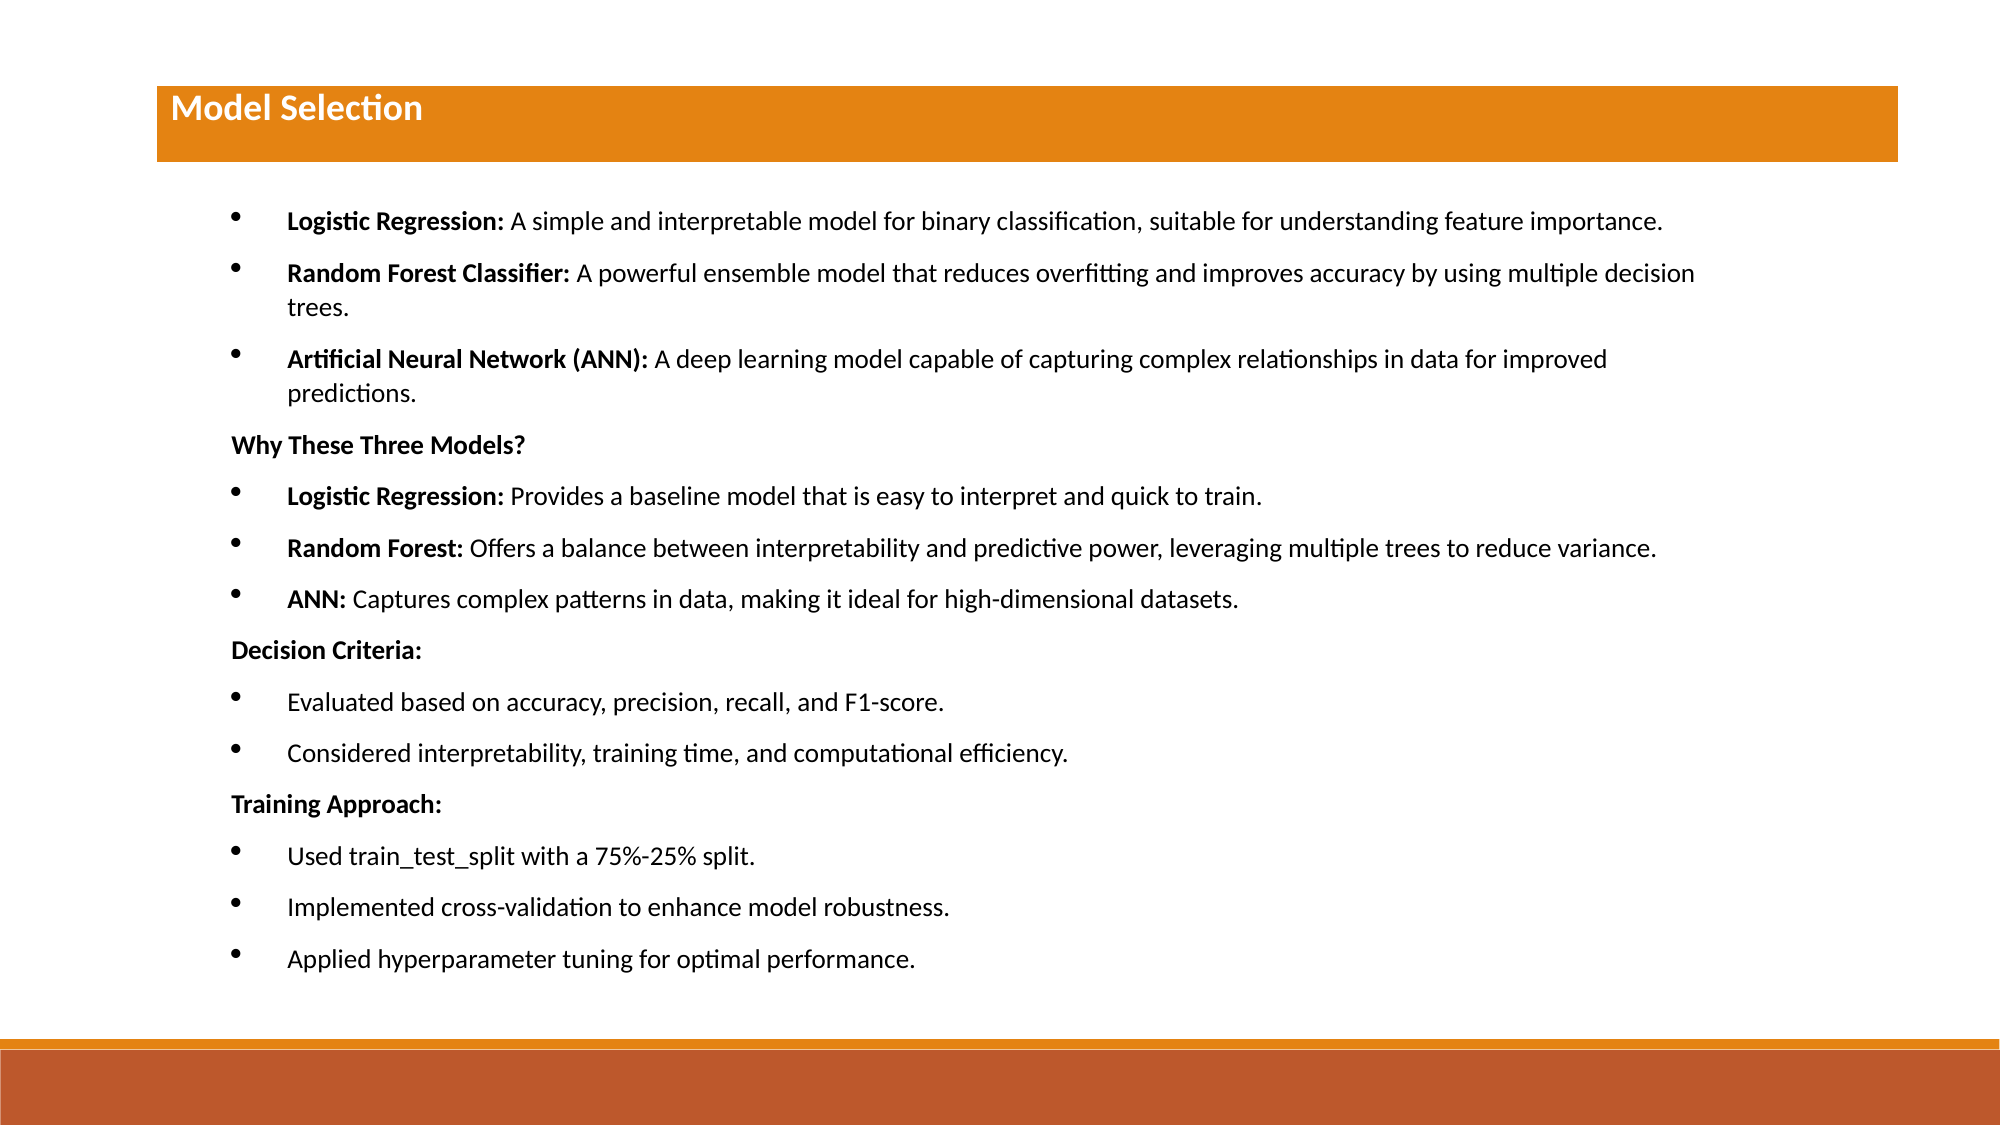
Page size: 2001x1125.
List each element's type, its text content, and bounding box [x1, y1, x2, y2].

text_box Logistic Regression: A simple and interpretable model for binary classification, suitable for understanding feature importance. Random Forest Classifier: A powerful ensemble model that reduces overfitting and improves accuracy by using multiple decision trees. Artificial Neural Network (ANN): A deep learning model capable of capturing complex relationships in data for improved predictions. Why These Three Models? Logistic Regression: Provides a baseline model that is easy to interpret and quick to train. Random Forest: Offers a balance between interpretability and predictive power, leveraging multiple trees to reduce variance. ANN: Captures complex patterns in data, making it ideal for high-dimensional datasets. Decision Criteria: Evaluated based on accuracy, precision, recall, and F1-score. Considered interpretability, training time, and computational efficiency. Training Approach: Used train_test_split with a 75%-25% split. Implemented cross-validation to enhance model robustness. Applied hyperparameter tuning for optimal performance. [216, 193, 1749, 1033]
table_header Model Selection [157, 86, 1898, 162]
